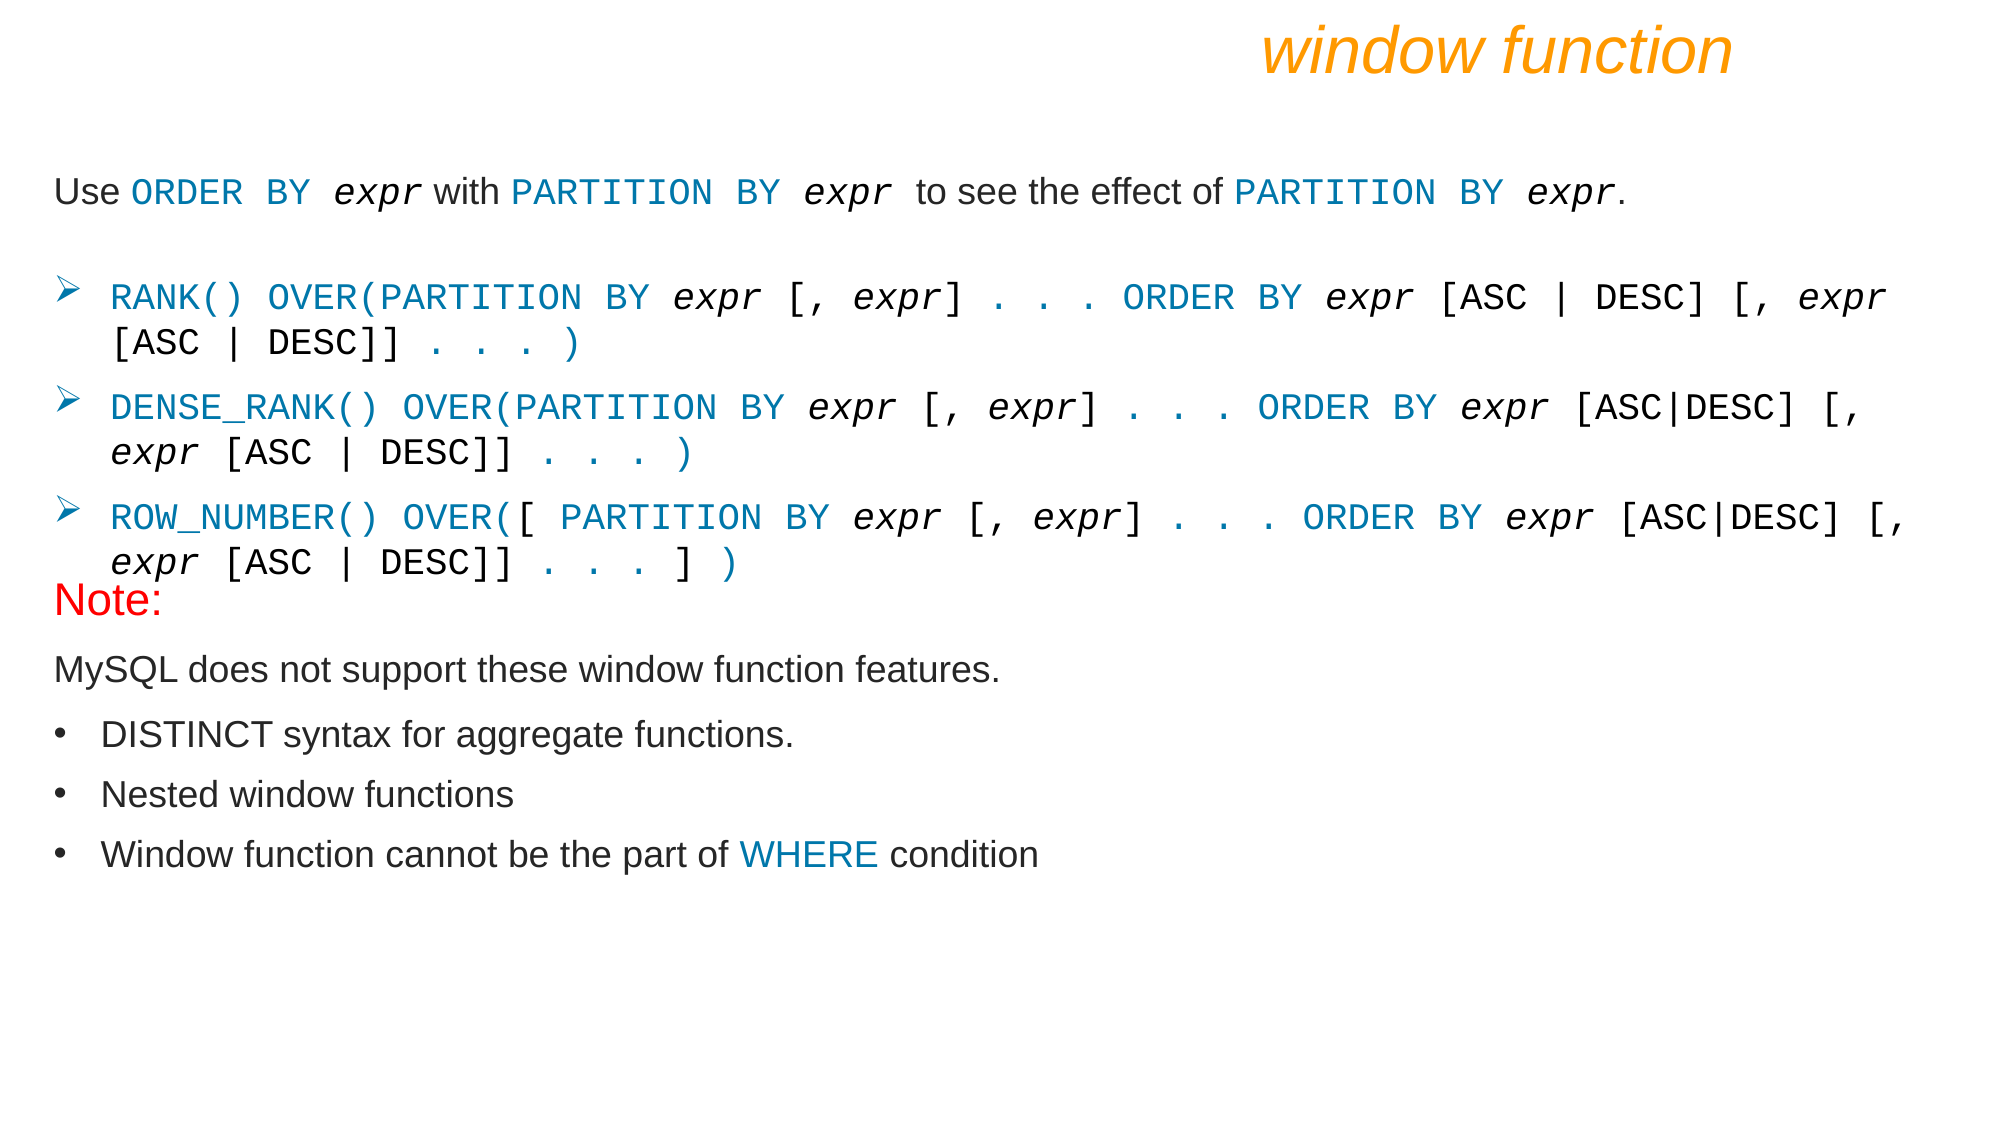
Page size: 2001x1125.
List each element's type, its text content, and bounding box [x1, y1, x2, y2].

text_box Use ORDER BY expr with PARTITION BY expr to see the effect of PARTITION BY expr. [39, 159, 1929, 220]
text_box Note: MySQL does not support these window function features. DISTINCT syntax for aggregate functions. Nested window functions Window function cannot be the part of WHERE condition [39, 562, 1929, 883]
text_box window function [249, 0, 1750, 95]
text_box RANK() OVER(PARTITION BY expr [, expr] . . . ORDER BY expr [ASC | DESC] [, expr [ASC | DESC]] . . . ) DENSE_RANK() OVER(PARTITION BY expr [, expr] . . . ORDER BY expr [ASC|DESC] [, expr [ASC | DESC]] . . . ) ROW_NUMBER() OVER([ PARTITION BY expr [, expr] . . . ORDER BY expr [ASC|DESC] [, expr [ASC | DESC]] . . . ] ) [39, 264, 1929, 562]
